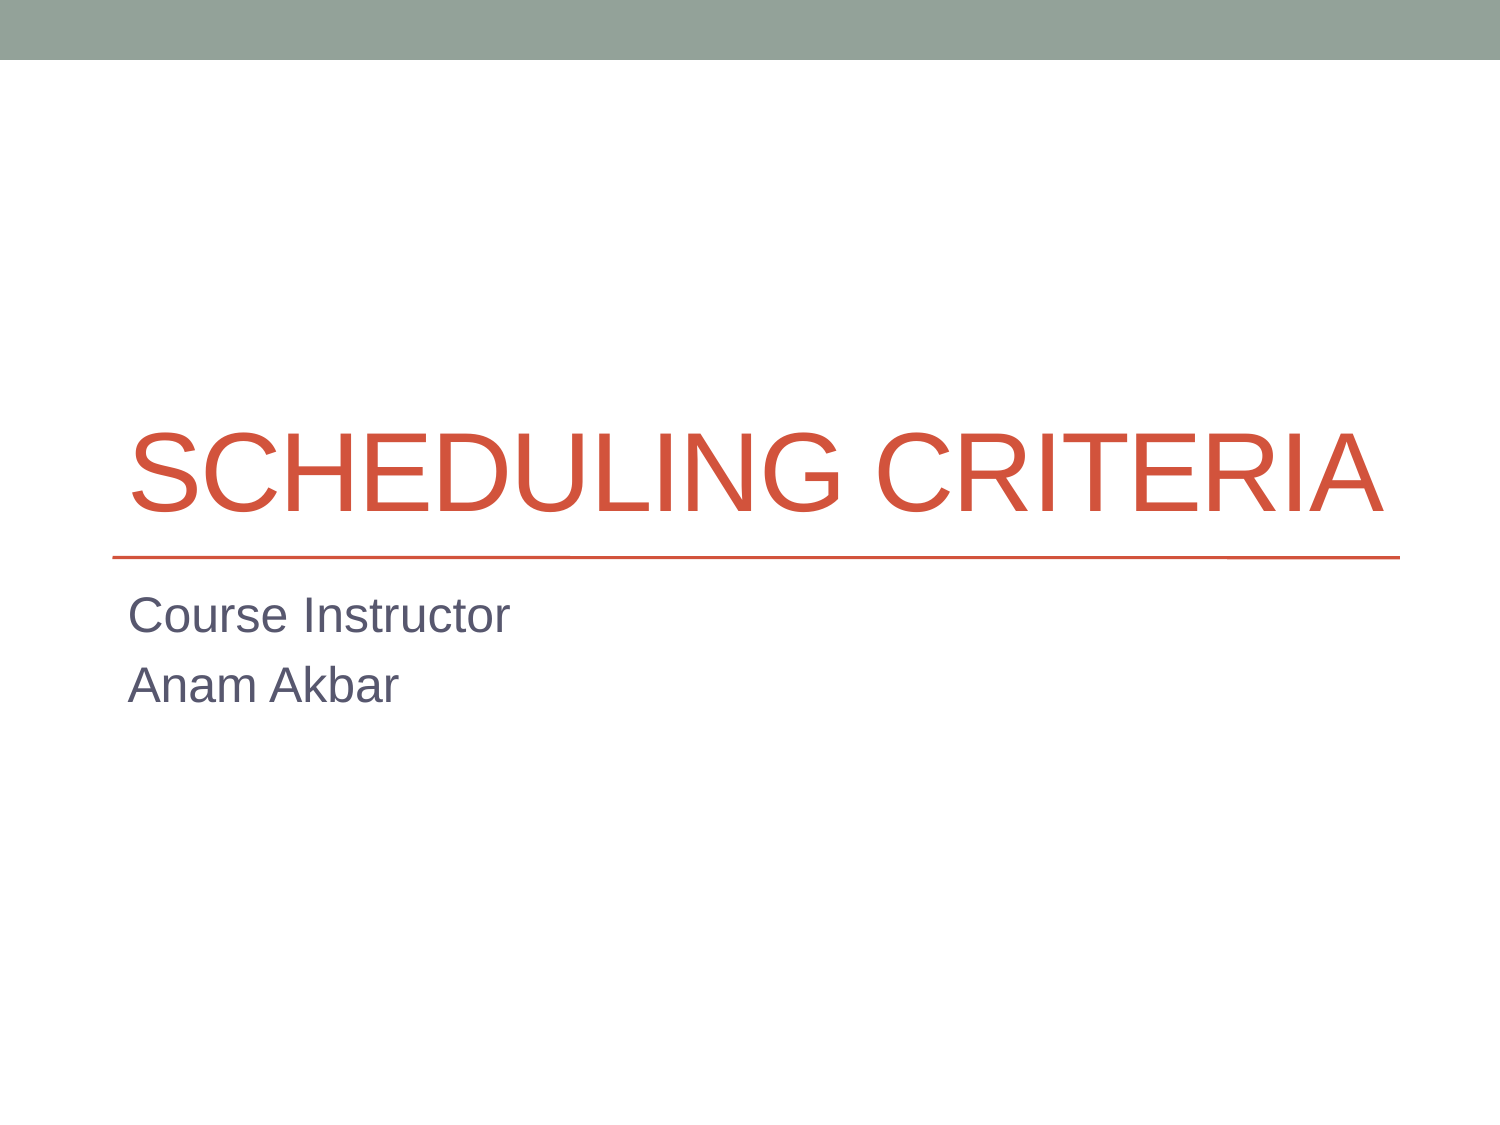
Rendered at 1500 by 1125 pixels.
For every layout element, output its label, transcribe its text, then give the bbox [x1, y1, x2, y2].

subtitle Course Instructor Anam Akbar [112, 575, 1163, 863]
title Scheduling Criteria [112, 224, 1400, 542]
